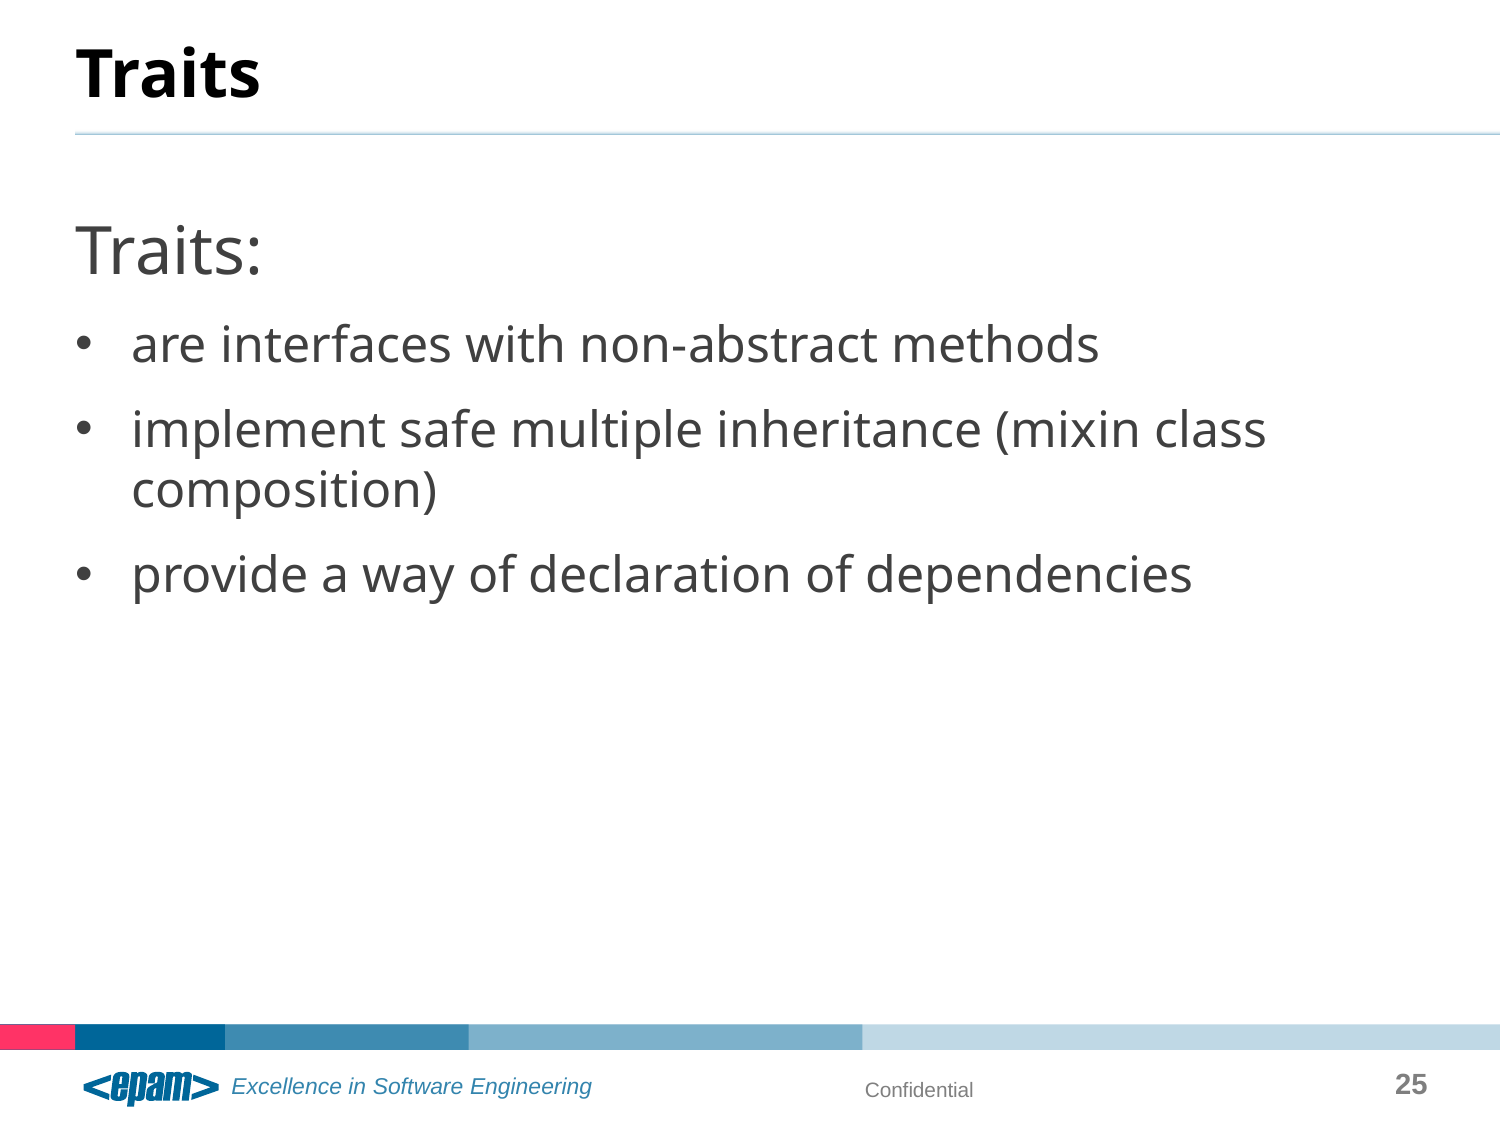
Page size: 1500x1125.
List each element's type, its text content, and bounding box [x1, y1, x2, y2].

title Traits [75, 45, 1500, 135]
footer Confidential [849, 1069, 1348, 1125]
list Traits: are interfaces with non-abstract methods implement safe multiple inheritance (mixin class composition) provide a way of declaration of dependencies [60, 200, 1440, 1000]
slide_number 25 [1348, 1065, 1428, 1125]
